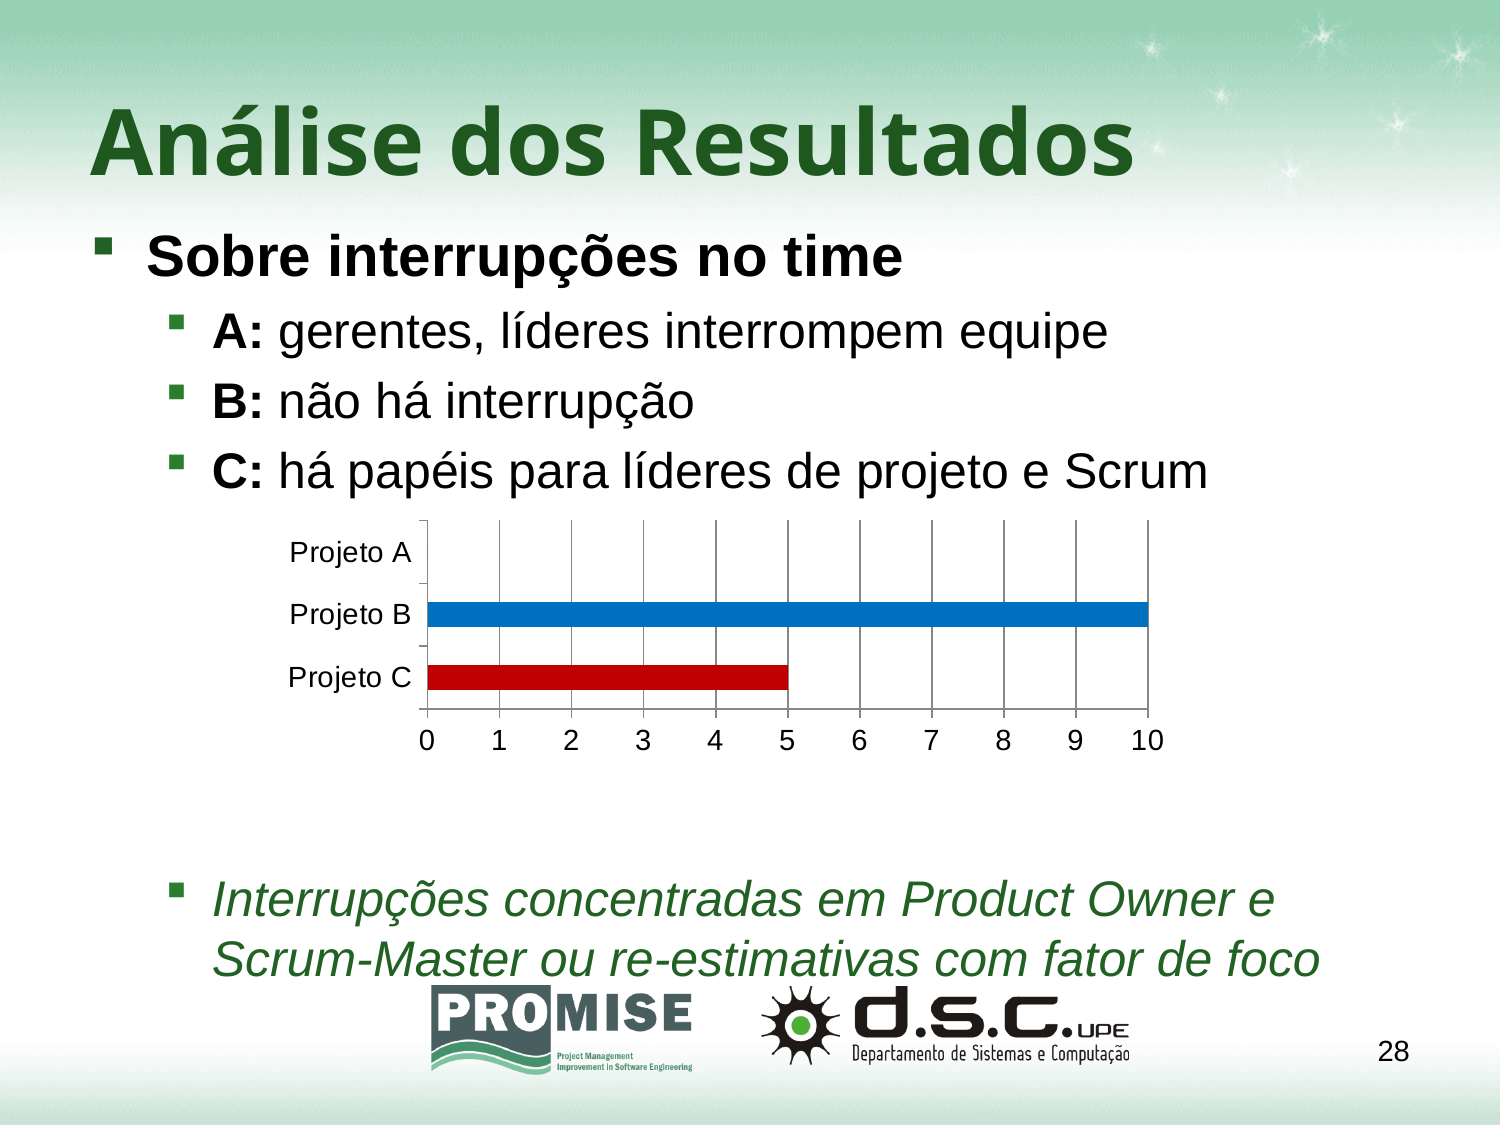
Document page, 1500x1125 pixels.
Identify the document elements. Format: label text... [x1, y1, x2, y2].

picture [0, 0, 1500, 1125]
slide_number 28 [1074, 1024, 1426, 1103]
chart [269, 515, 1184, 762]
list Sobre interrupções no time A: gerentes, líderes interrompem equipe B: não há interrupção C: há papéis para líderes de projeto e Scrum Interrupções concentradas em Product Owner e Scrum-Master ou re-estimativas com fator de foco [74, 210, 1426, 1006]
title Análise dos Resultados [74, 44, 1426, 210]
